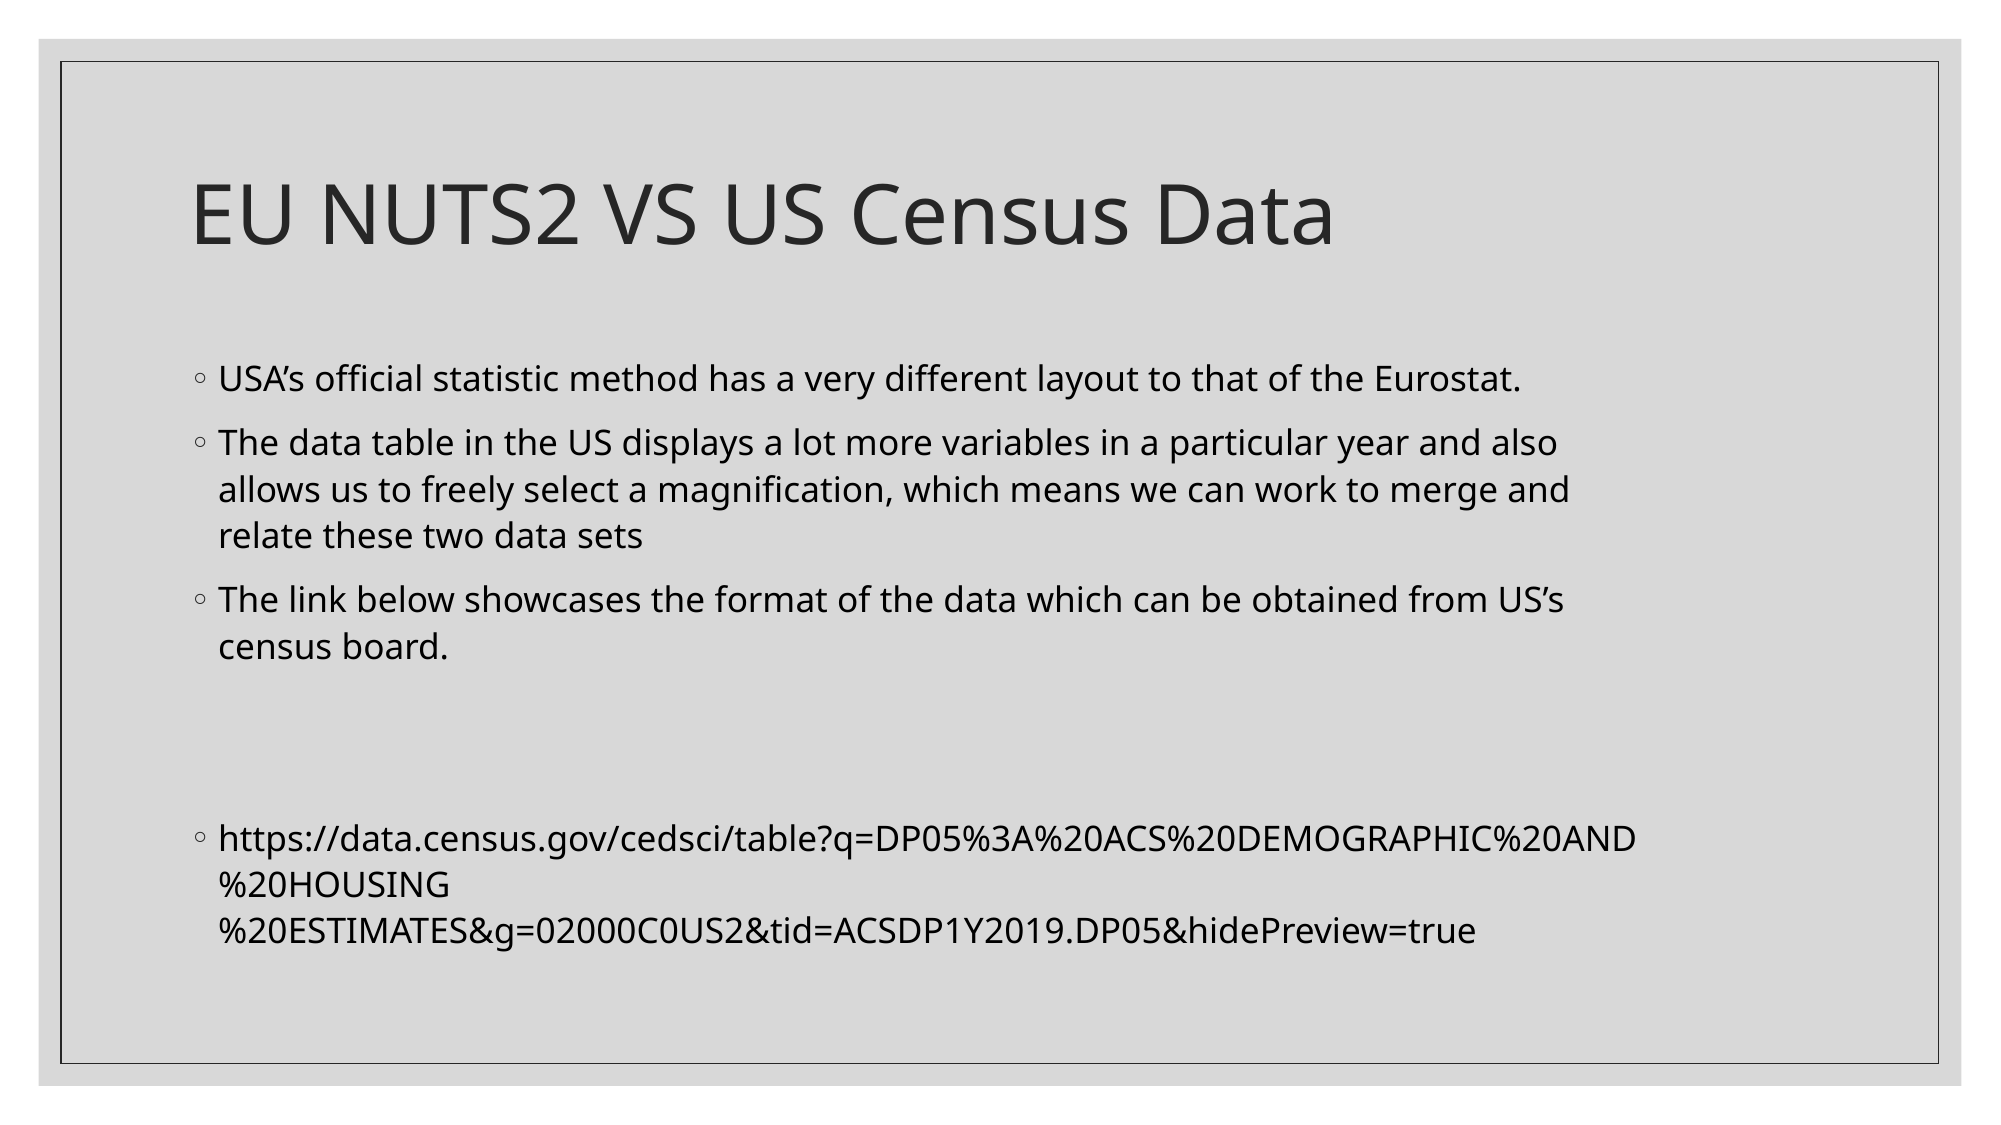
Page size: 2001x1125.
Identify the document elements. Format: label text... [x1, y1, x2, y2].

title EU NUTS2 VS US Census Data [174, 105, 1825, 331]
list USA’s official statistic method has a very different layout to that of the Eurostat. The data table in the US displays a lot more variables in a particular year and also allows us to freely select a magnification, which means we can work to merge and relate these two data sets The link below showcases the format of the data which can be obtained from US’s census board. https://data.census.gov/cedsci/table?q=DP05%3A%20ACS%20DEMOGRAPHIC%20AND%20HOUSING%20ESTIMATES&g=02000C0US2&tid=ACSDP1Y2019.DP05&hidePreview=true [174, 345, 1677, 960]
